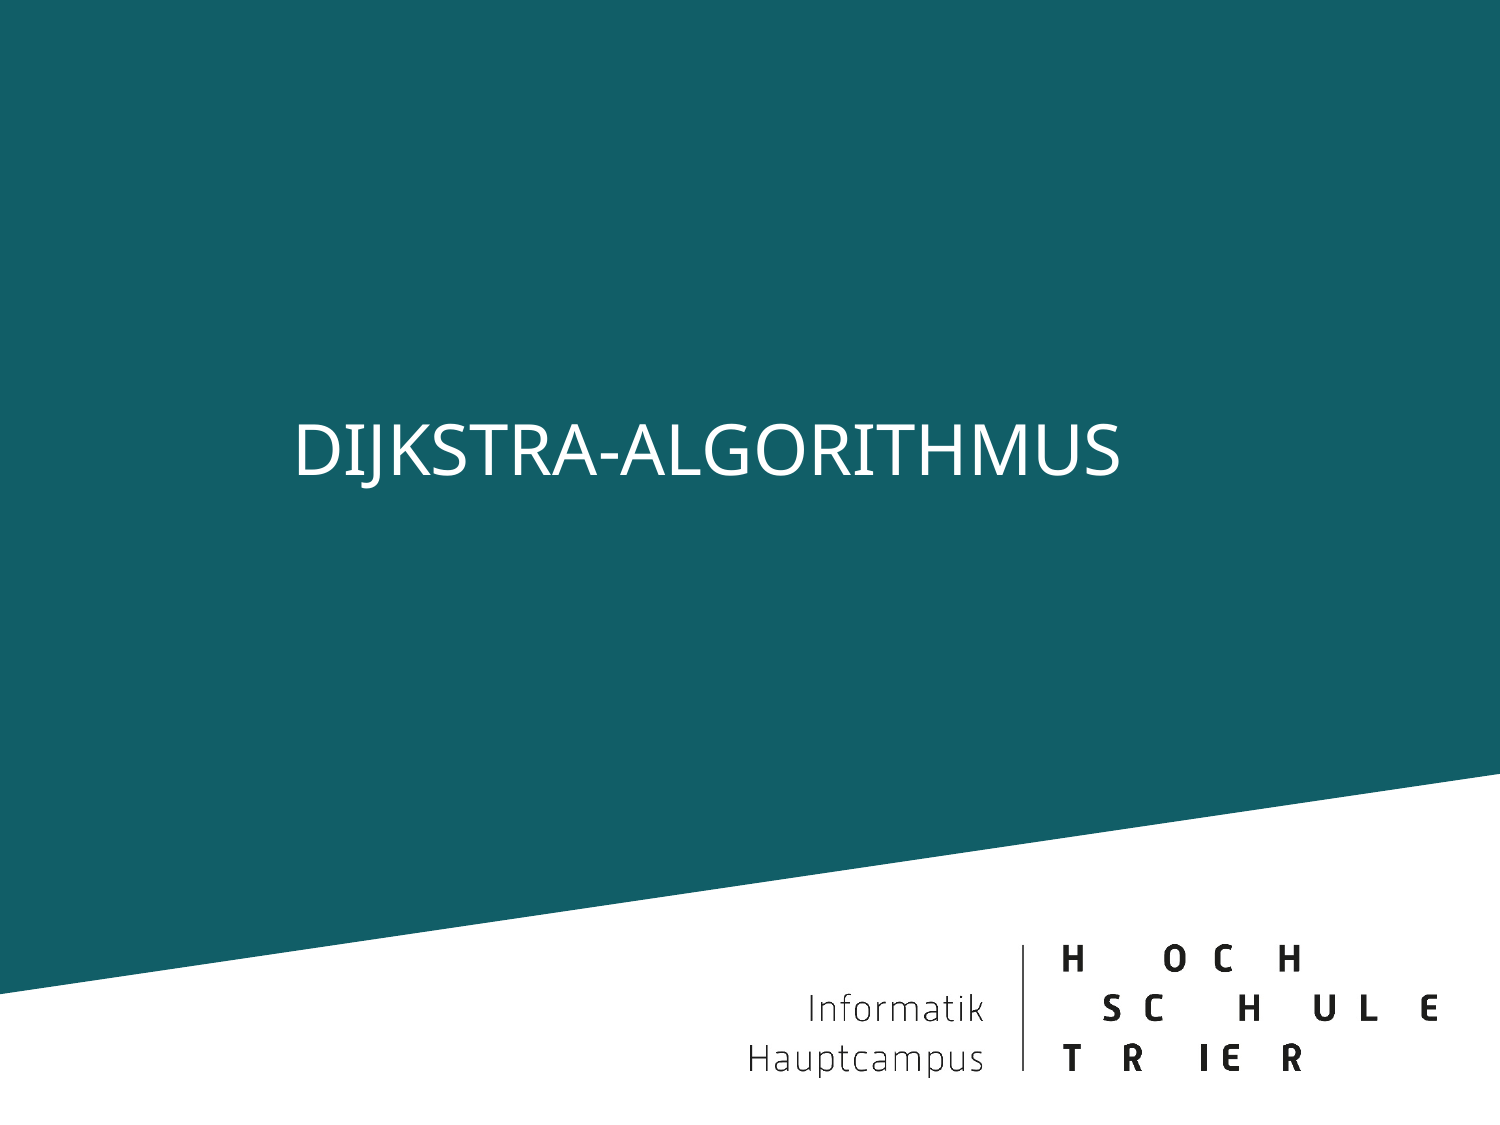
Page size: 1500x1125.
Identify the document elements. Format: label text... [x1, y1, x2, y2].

picture [750, 944, 1437, 1078]
list DIJKSTRA-ALGORITHMUS [277, 397, 1269, 598]
